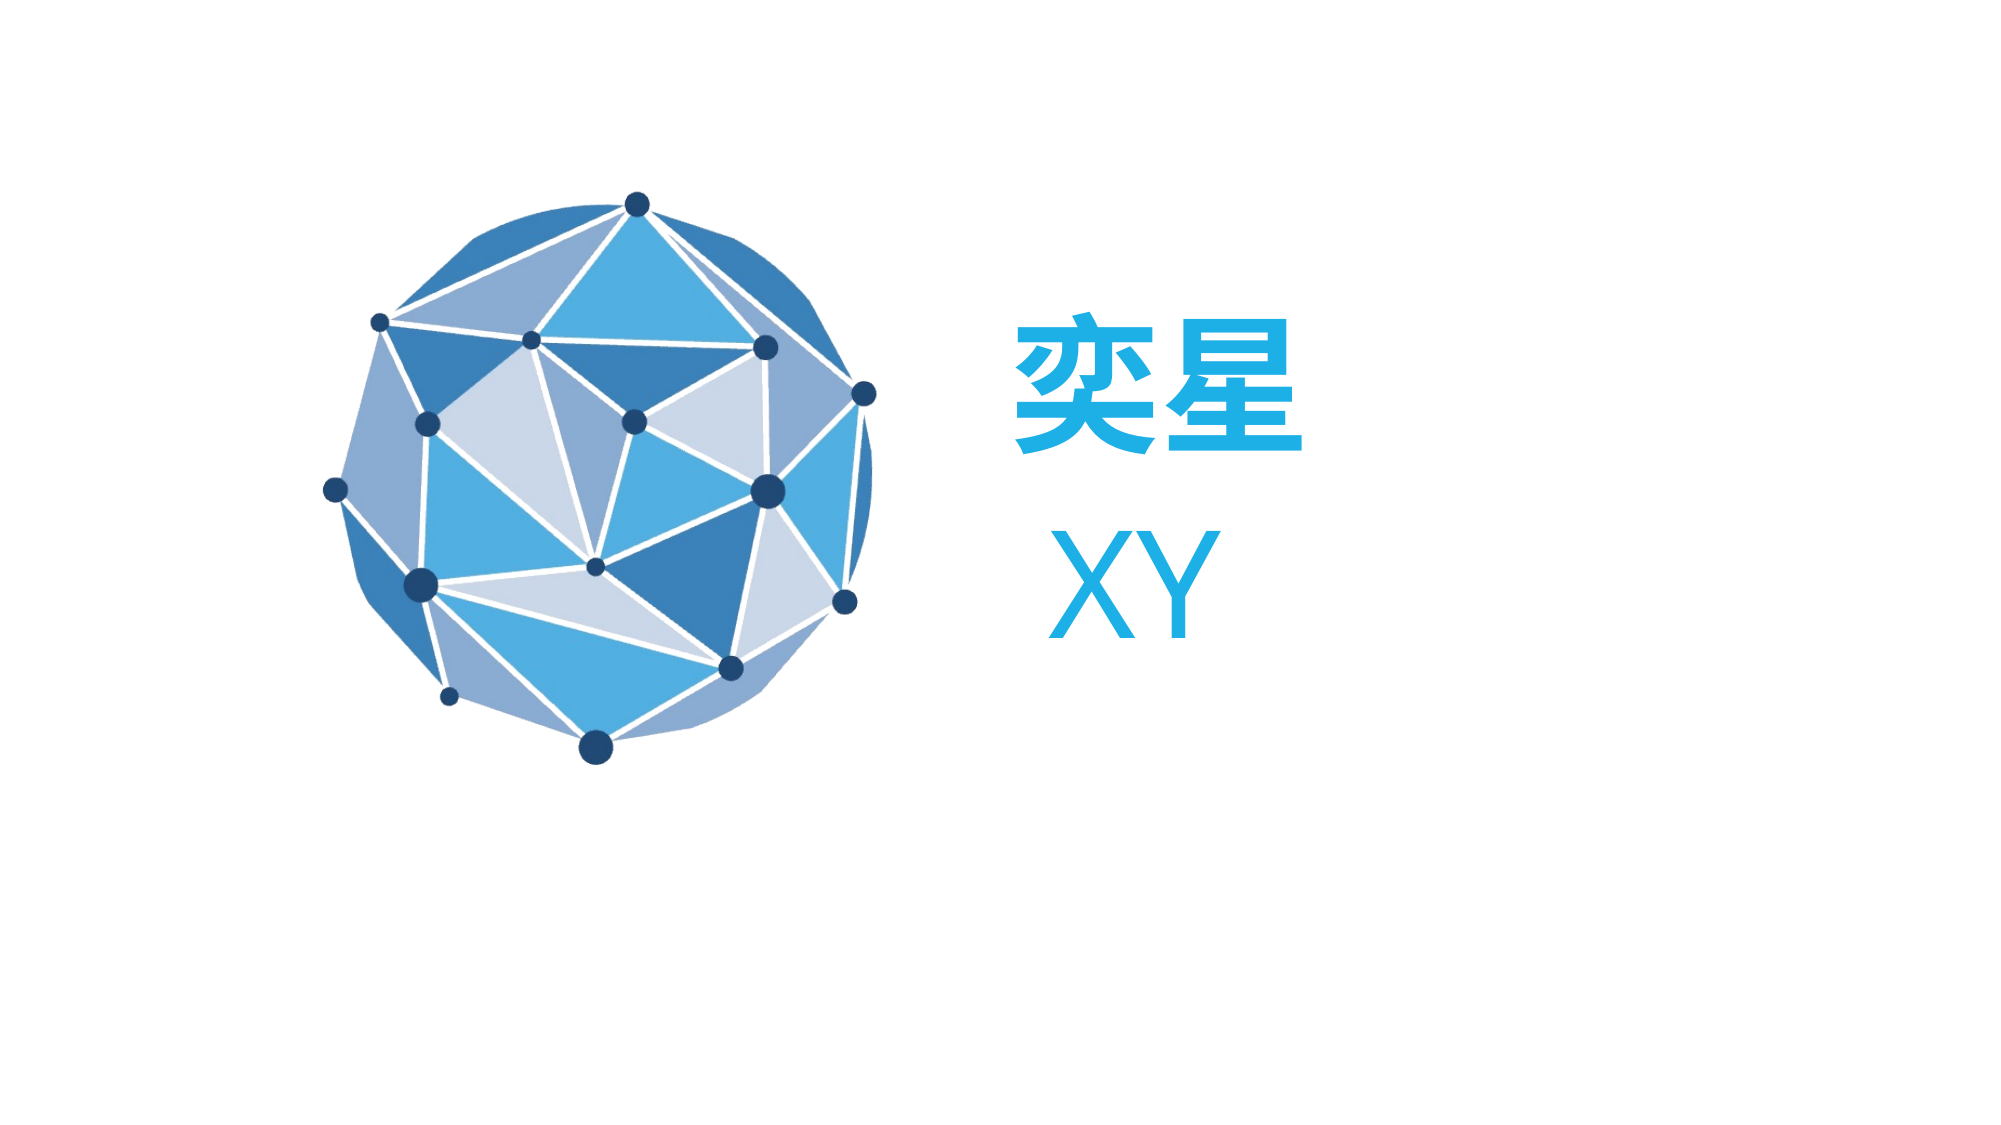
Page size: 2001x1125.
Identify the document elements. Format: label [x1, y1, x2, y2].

text_box [297, 180, 1950, 779]
